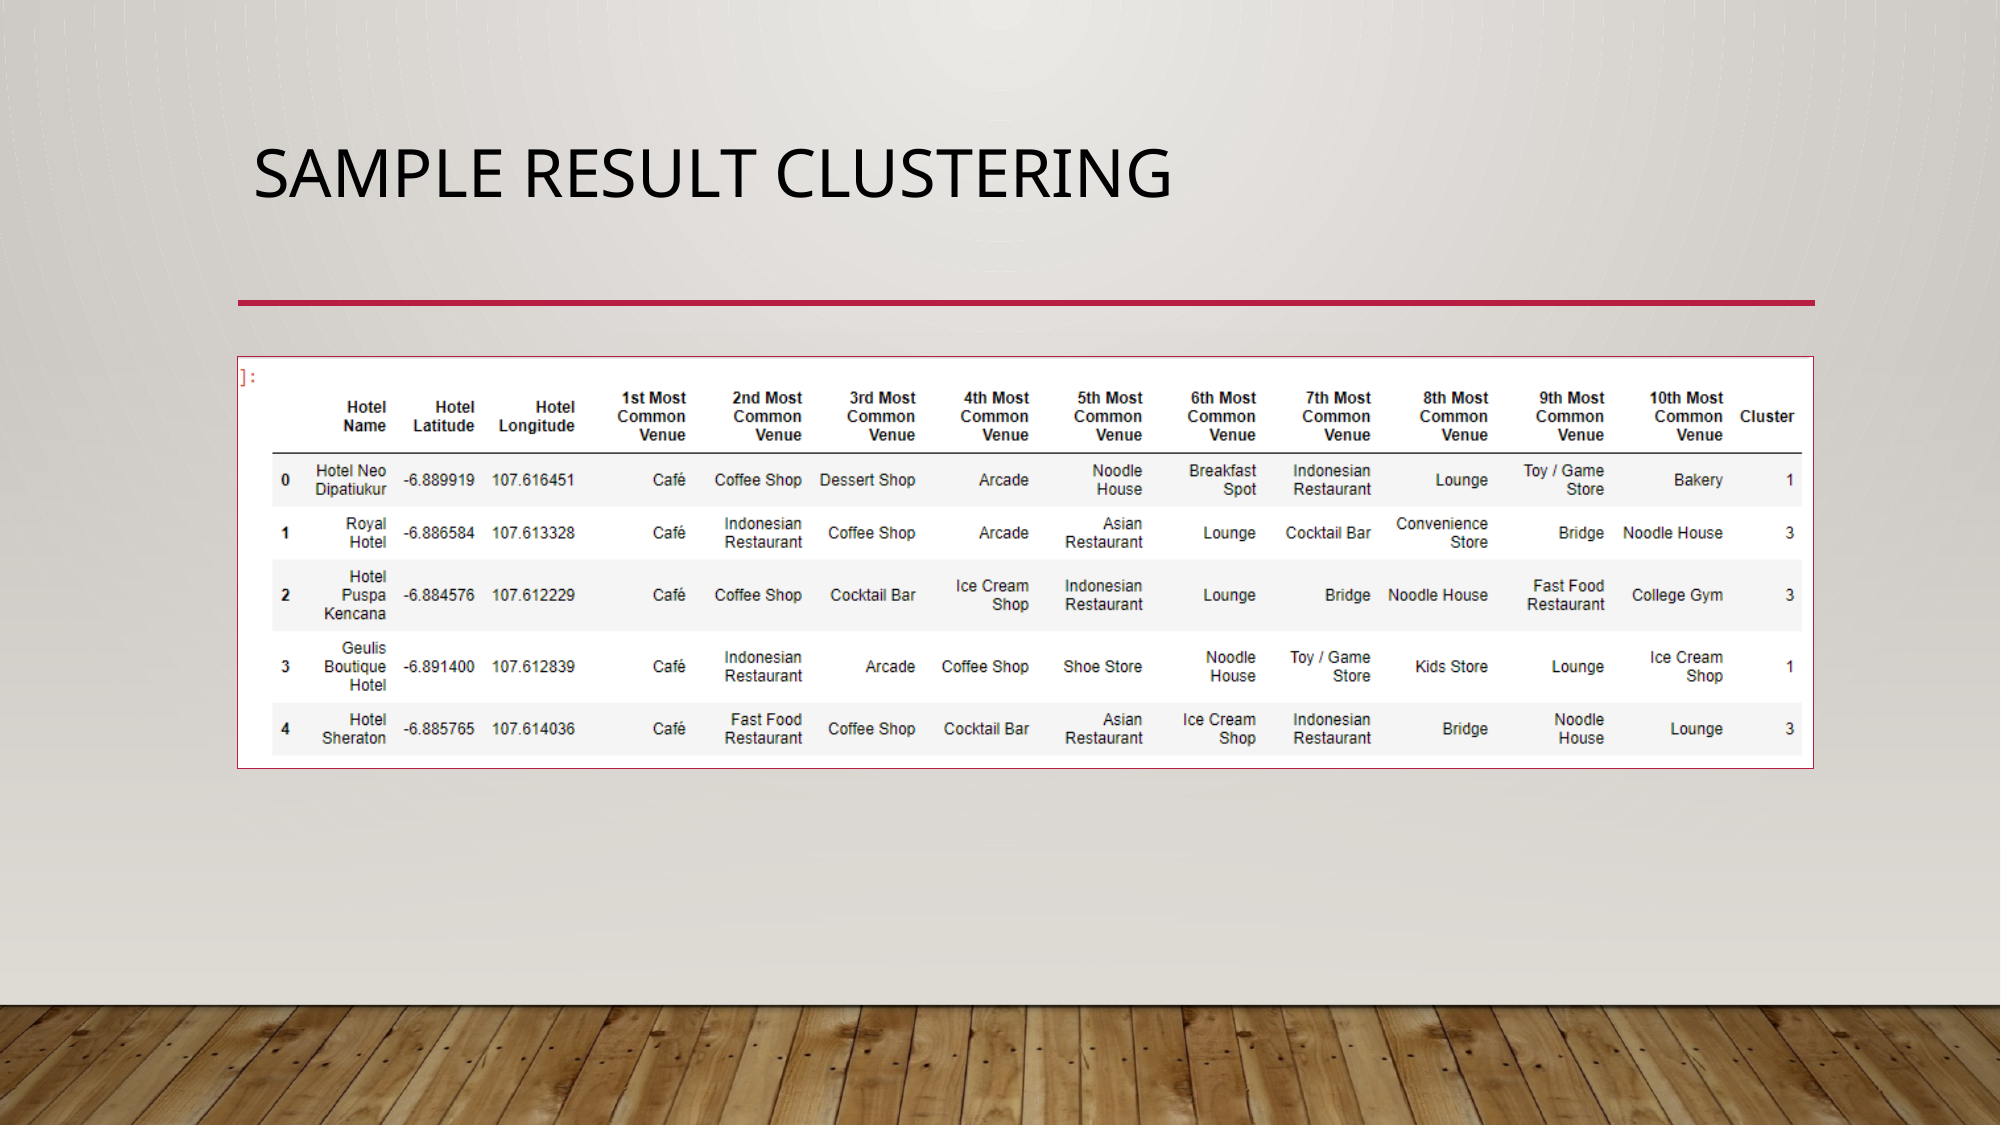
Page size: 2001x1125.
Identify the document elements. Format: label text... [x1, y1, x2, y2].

title SAMPLE RESULT CLUSTERING [238, 131, 1814, 305]
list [237, 356, 1814, 769]
picture [0, 1005, 2000, 1125]
